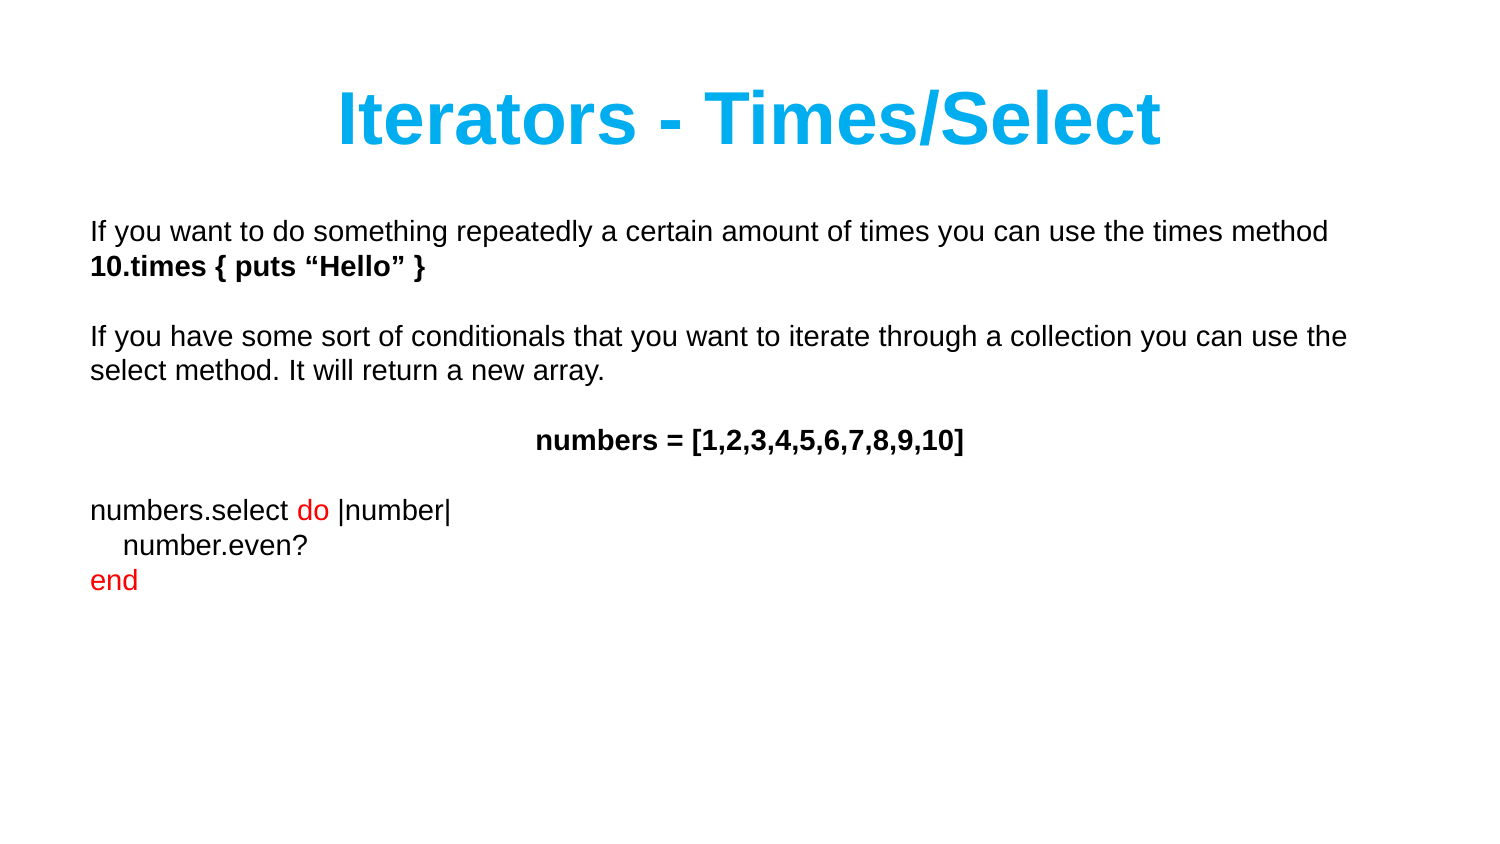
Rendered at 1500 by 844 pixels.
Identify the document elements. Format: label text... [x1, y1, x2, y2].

title Iterators - Times/Select [75, 33, 1425, 175]
list If you want to do something repeatedly a certain amount of times you can use the times method 10.times { puts “Hello” } If you have some sort of conditionals that you want to iterate through a collection you can use the select method. It will return a new array. numbers = [1,2,3,4,5,6,7,8,9,10] numbers.select do |number| number.even? end [75, 196, 1425, 808]
